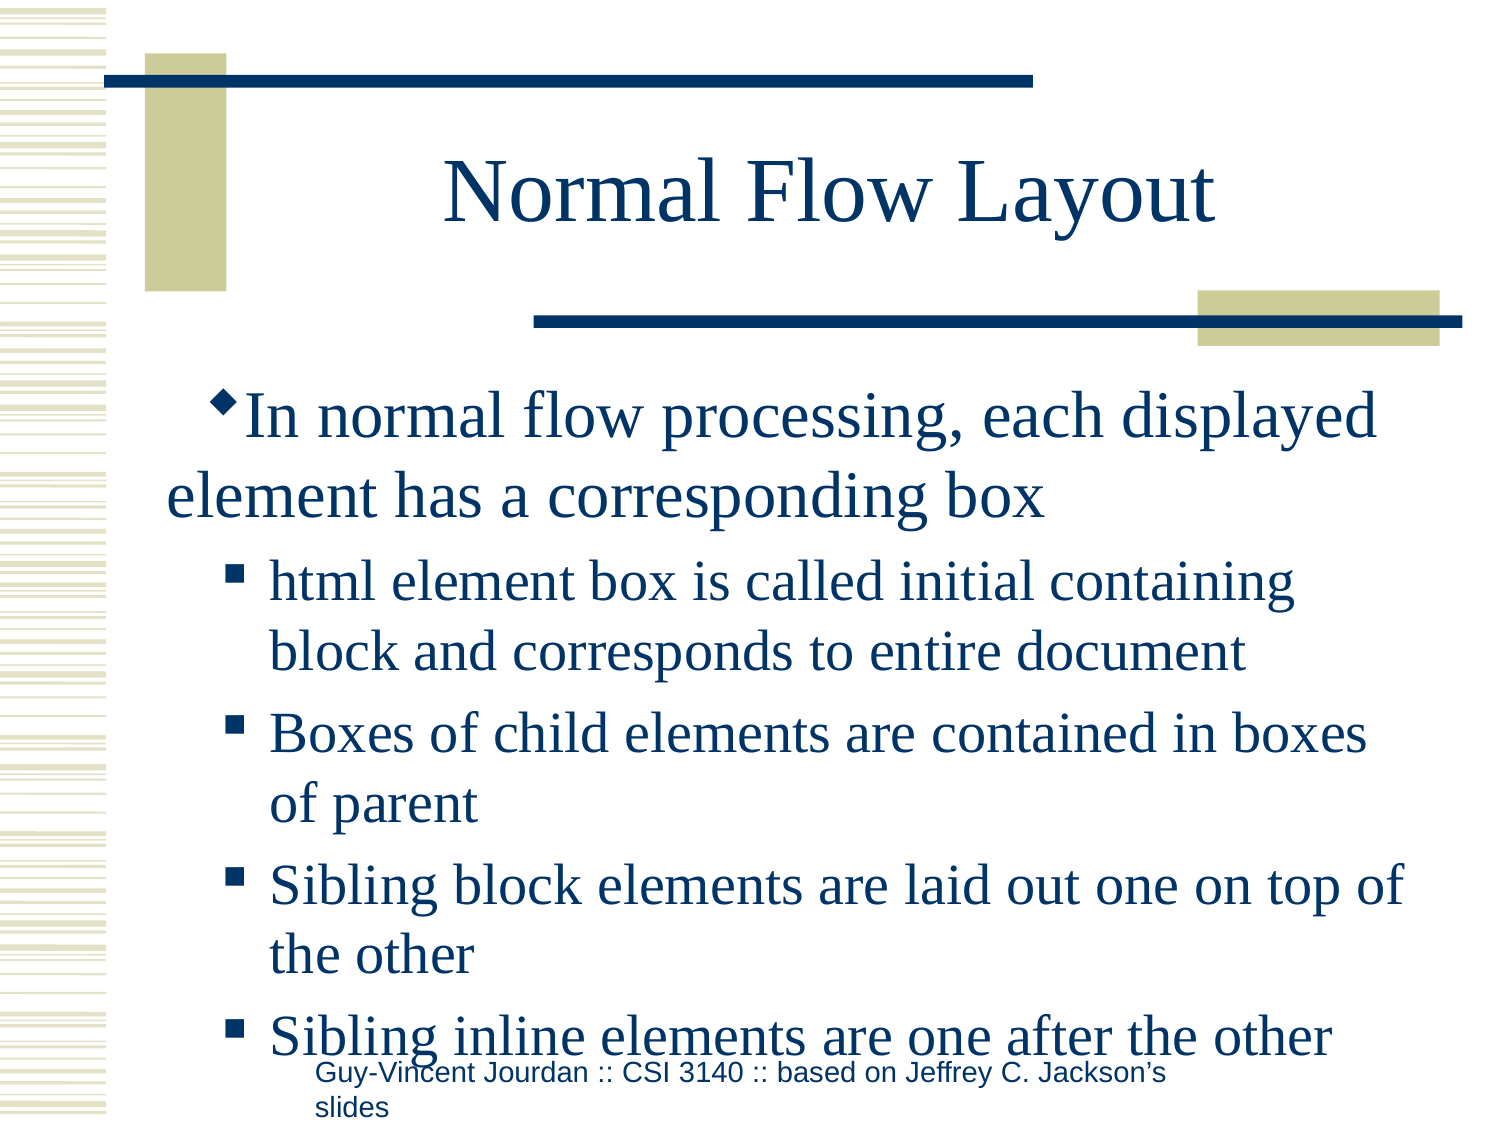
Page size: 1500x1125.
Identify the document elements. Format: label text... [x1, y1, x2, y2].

list In normal flow processing, each displayed element has a corresponding box html element box is called initial containing block and corresponds to entire document Boxes of child elements are contained in boxes of parent Sibling block elements are laid out one on top of the other Sibling inline elements are one after the other [132, 363, 1439, 1000]
footer Guy-Vincent Jourdan :: CSI 3140 :: based on Jeffrey C. Jackson’s slides [300, 1046, 1238, 1122]
title Normal Flow Layout [225, 99, 1436, 288]
